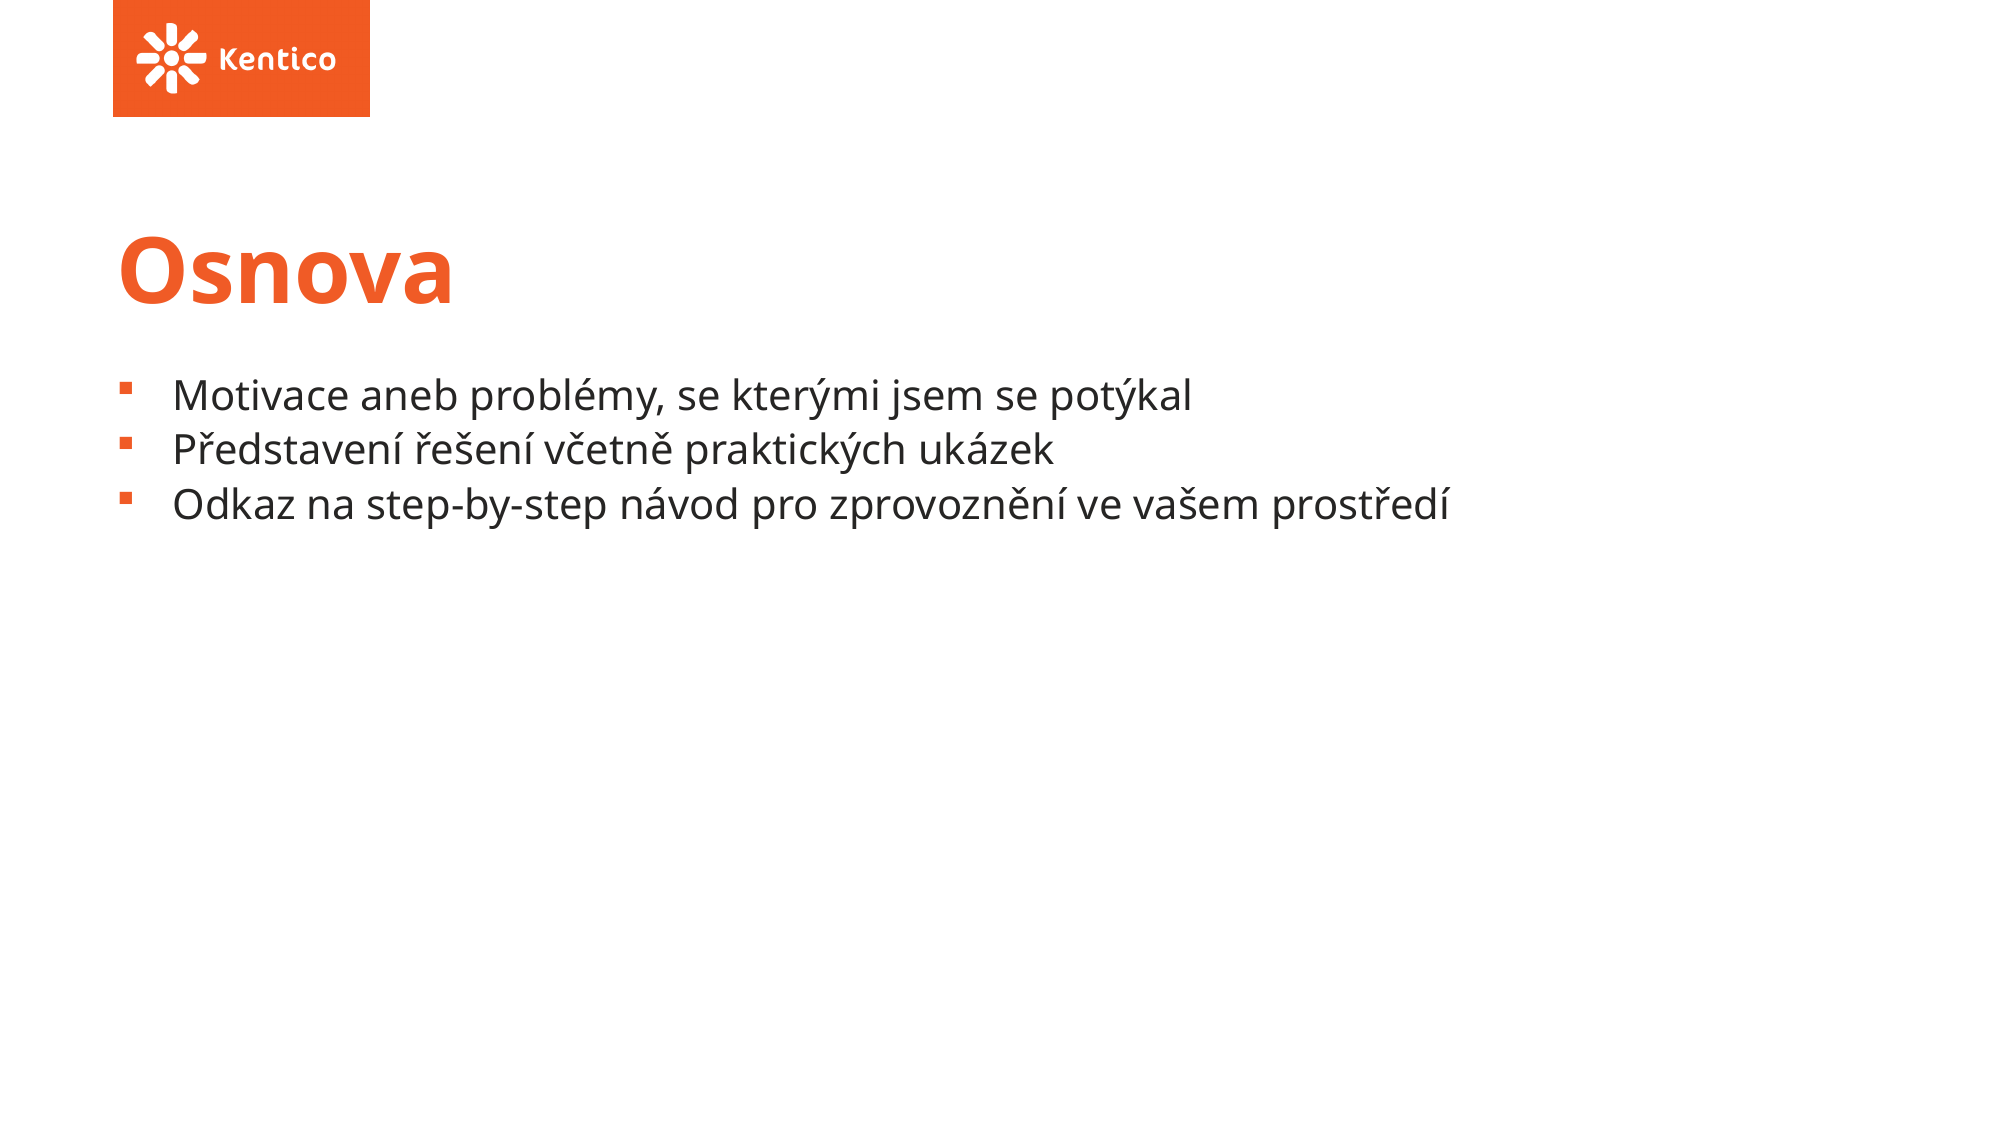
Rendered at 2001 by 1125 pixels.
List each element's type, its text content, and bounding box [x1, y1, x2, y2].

picture [113, 0, 370, 117]
list Motivace aneb problémy, se kterými jsem se potýkal Představení řešení včetně praktických ukázek Odkaz na step-by-step návod pro zprovoznění ve vašem prostředí [101, 355, 1897, 1033]
title Osnova [101, 221, 1897, 327]
